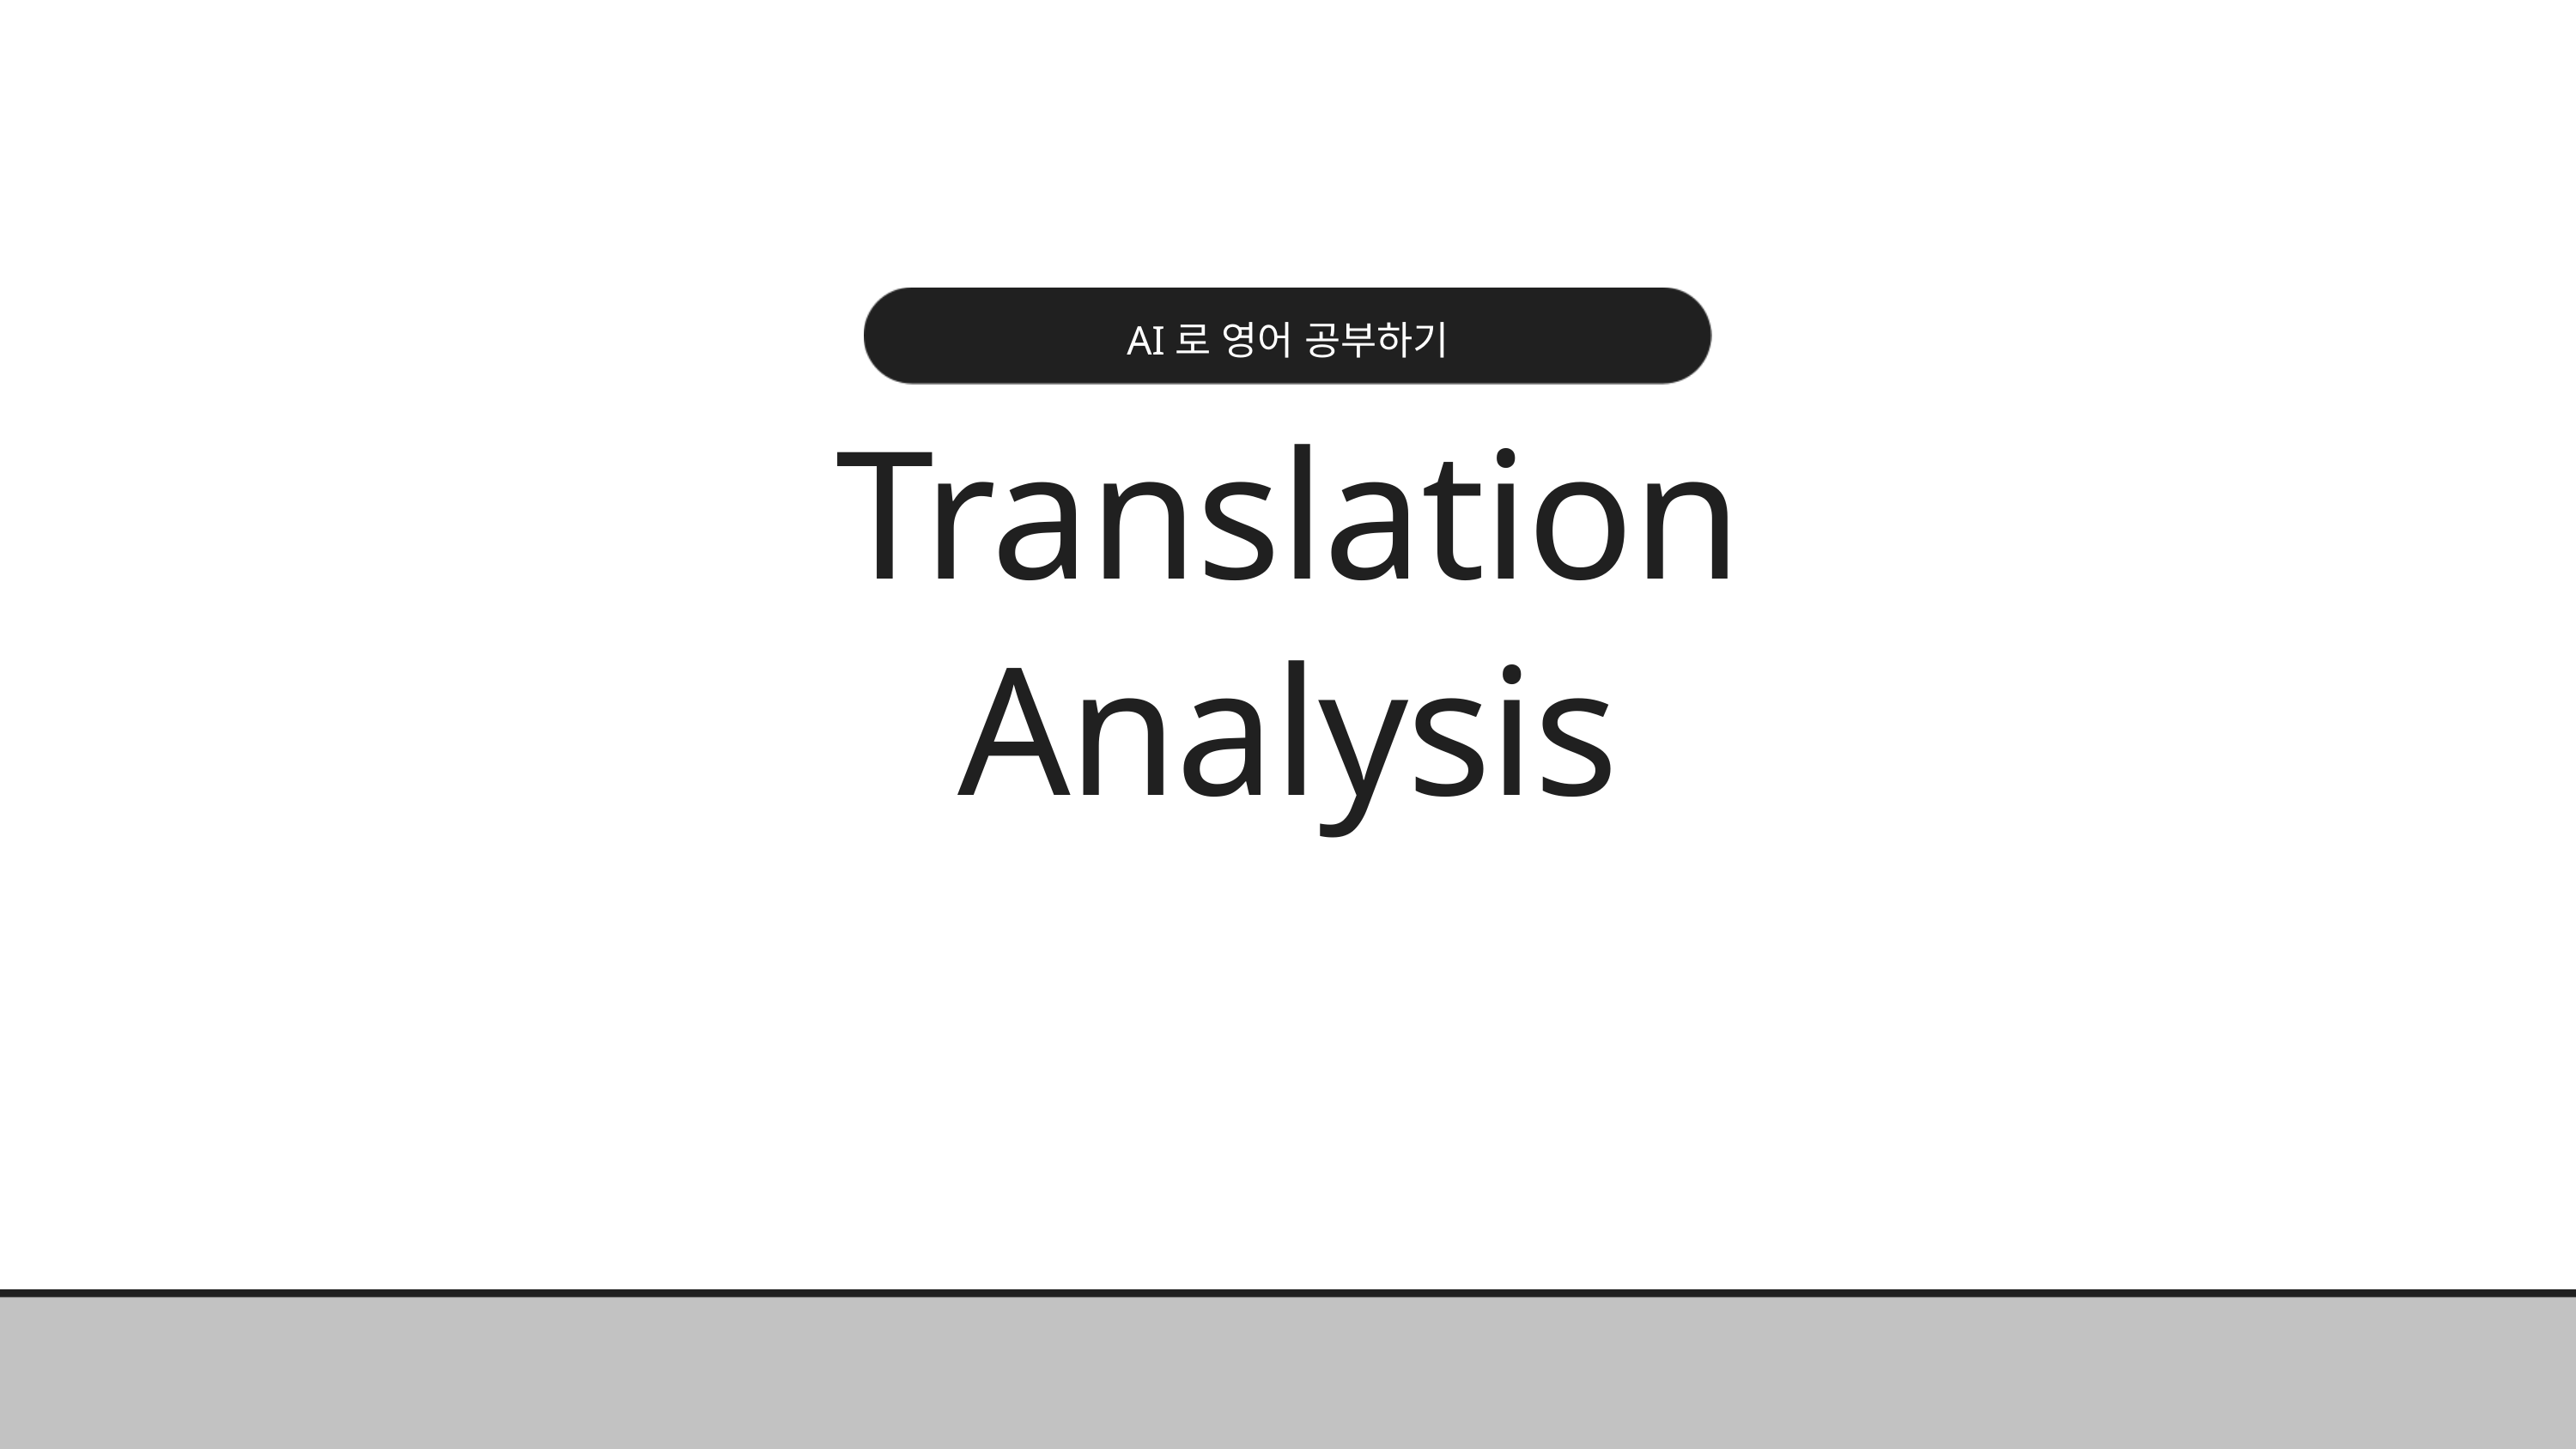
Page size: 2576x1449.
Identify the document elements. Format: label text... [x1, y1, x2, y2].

picture [0, 1288, 2576, 1449]
picture [863, 288, 1712, 385]
text_box Translation Analysis [579, 397, 1996, 832]
